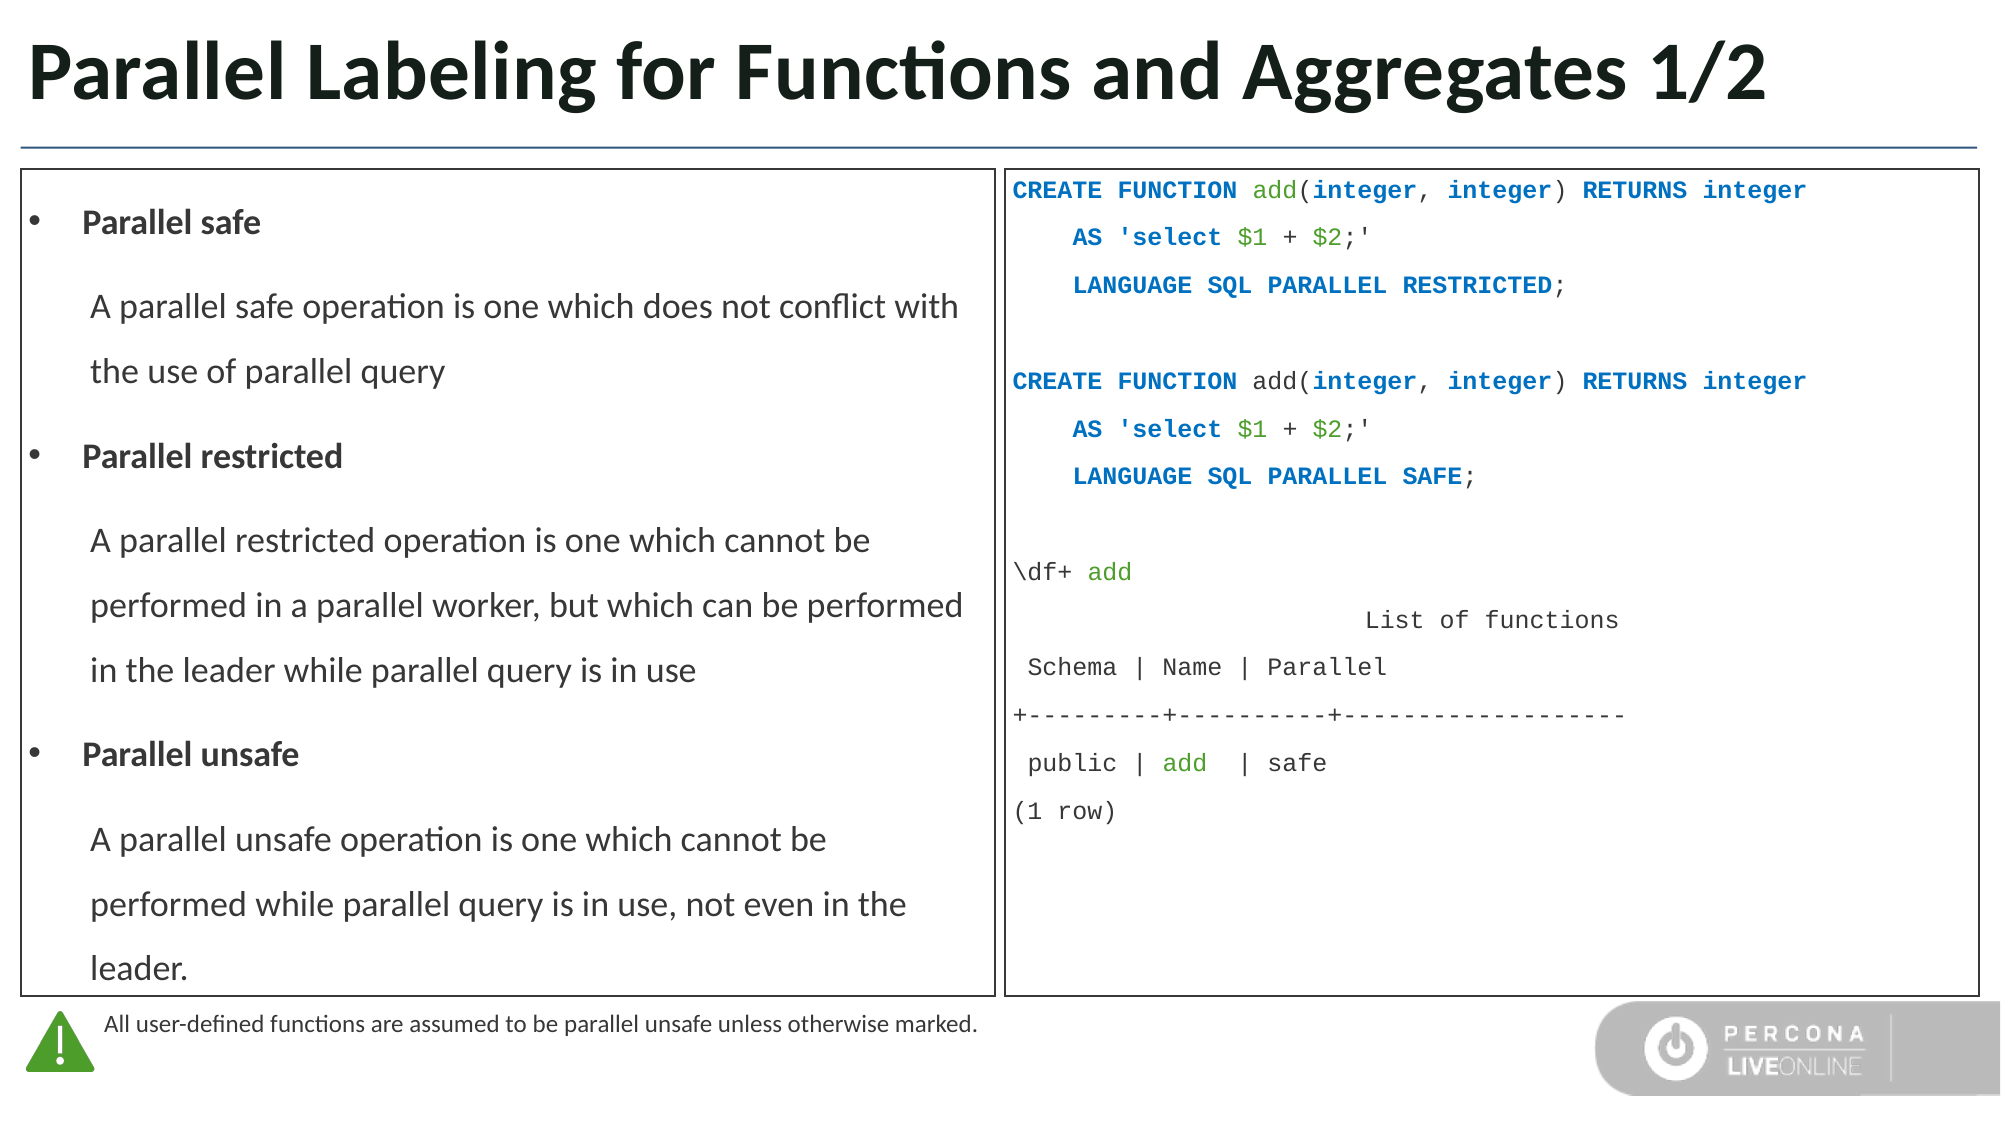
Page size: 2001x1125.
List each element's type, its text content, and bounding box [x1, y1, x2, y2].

picture [1594, 1001, 2001, 1096]
list CREATE FUNCTION add(integer, integer) RETURNS integer AS 'select $1 + $2;' LANGUAGE SQL PARALLEL RESTRICTED; CREATE FUNCTION add(integer, integer) RETURNS integer AS 'select $1 + $2;' LANGUAGE SQL PARALLEL SAFE; \df+ add List of functions Schema | Name | Parallel +---------+----------+------------------- public | add | safe (1 row) [1004, 168, 1980, 997]
list Parallel safe A parallel safe operation is one which does not conflict with the use of parallel query Parallel restricted A parallel restricted operation is one which cannot be performed in a parallel worker, but which can be performed in the leader while parallel query is in use Parallel unsafe A parallel unsafe operation is one which cannot be performed while parallel query is in use, not even in the leader. [20, 168, 996, 997]
picture [22, 1003, 96, 1080]
title Parallel Labeling for Functions and Aggregates 1/2 [20, 8, 1978, 138]
list All user-defined functions are assumed to be parallel unsafe unless otherwise marked. [96, 1003, 1552, 1080]
